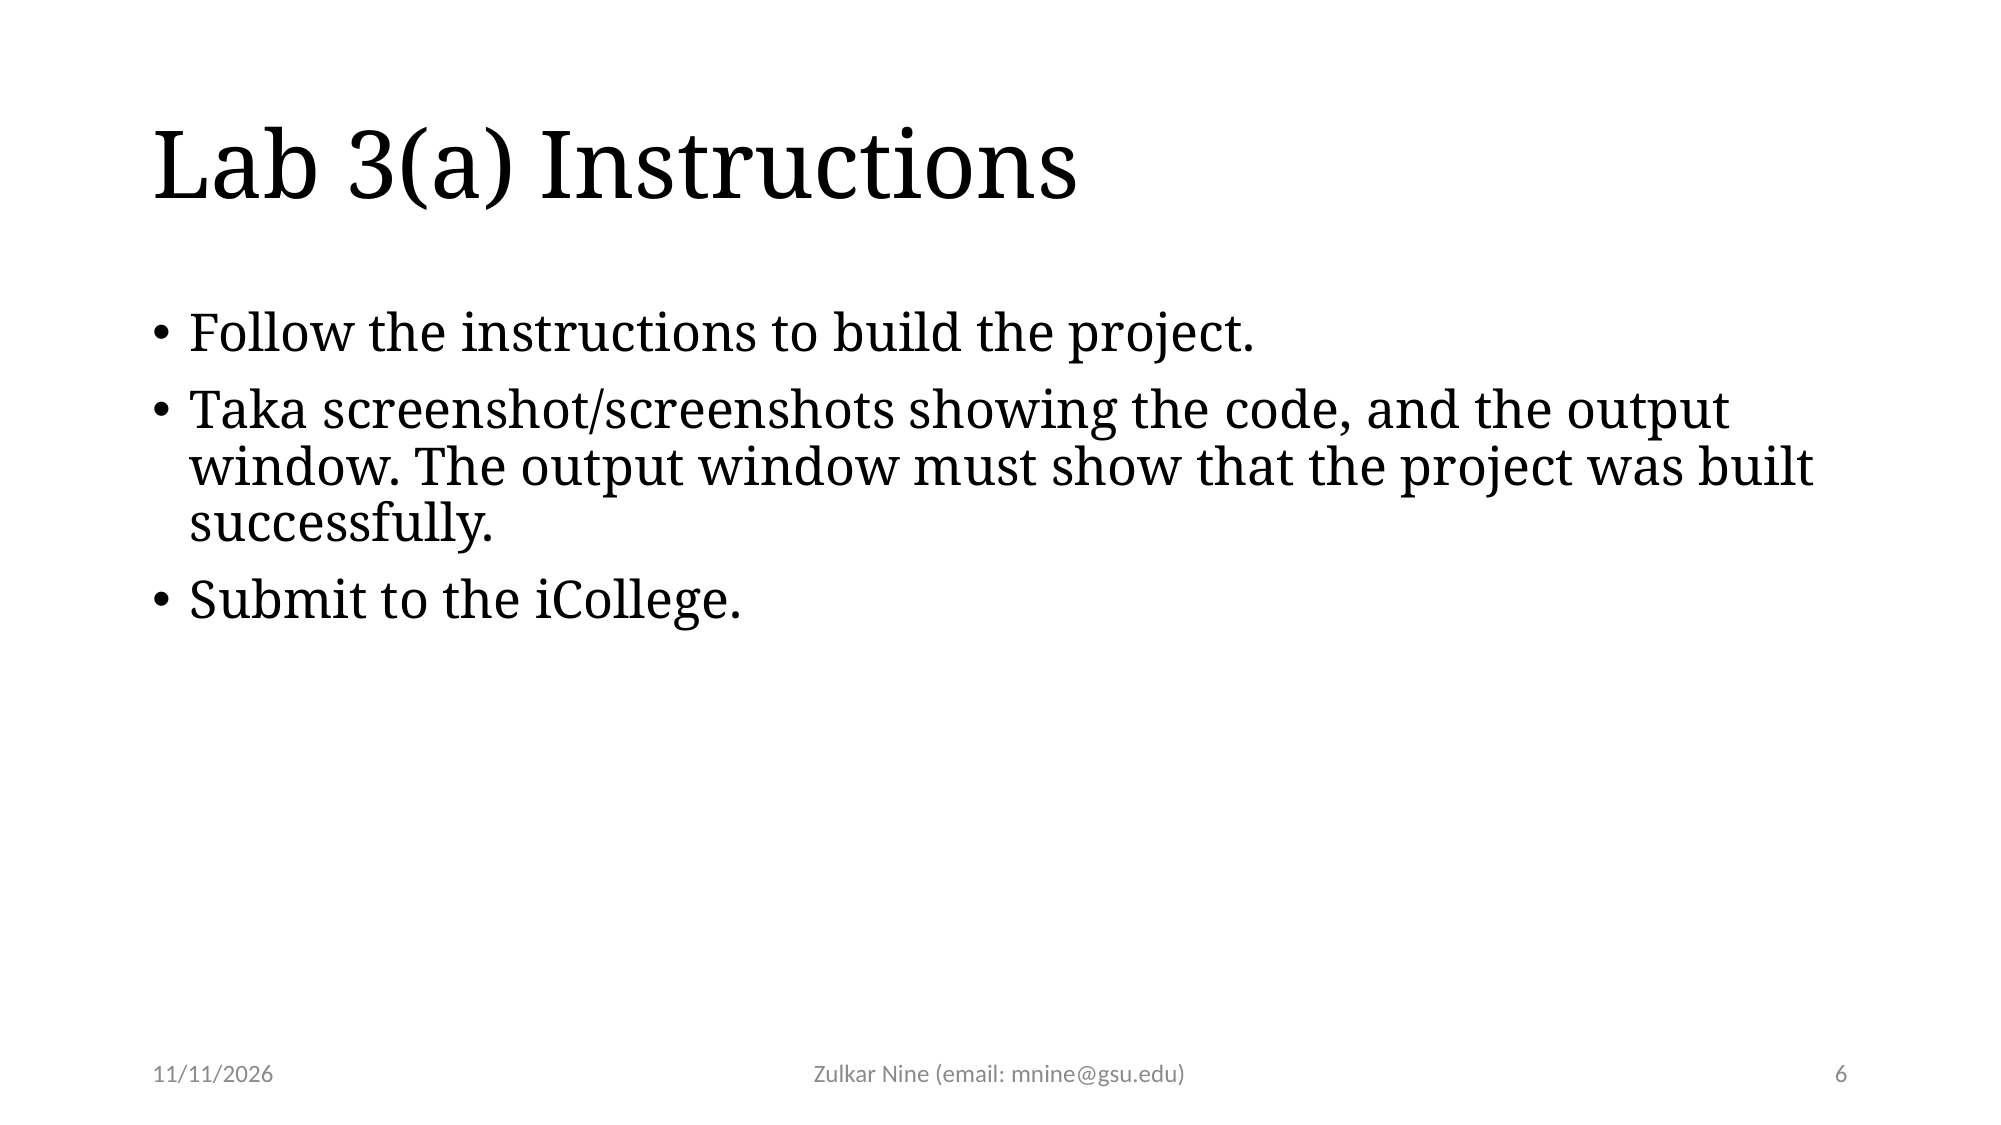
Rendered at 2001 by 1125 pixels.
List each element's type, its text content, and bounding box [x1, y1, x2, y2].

slide_number 6 [1412, 1042, 1863, 1103]
footer Zulkar Nine (email: mnine@gsu.edu) [662, 1042, 1338, 1103]
title Lab 3(a) Instructions [137, 59, 1863, 278]
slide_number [137, 1042, 588, 1103]
list Follow the instructions to build the project. Taka screenshot/screenshots showing the code, and the output window. The output window must show that the project was built successfully. Submit to the iCollege. [137, 299, 1863, 1014]
